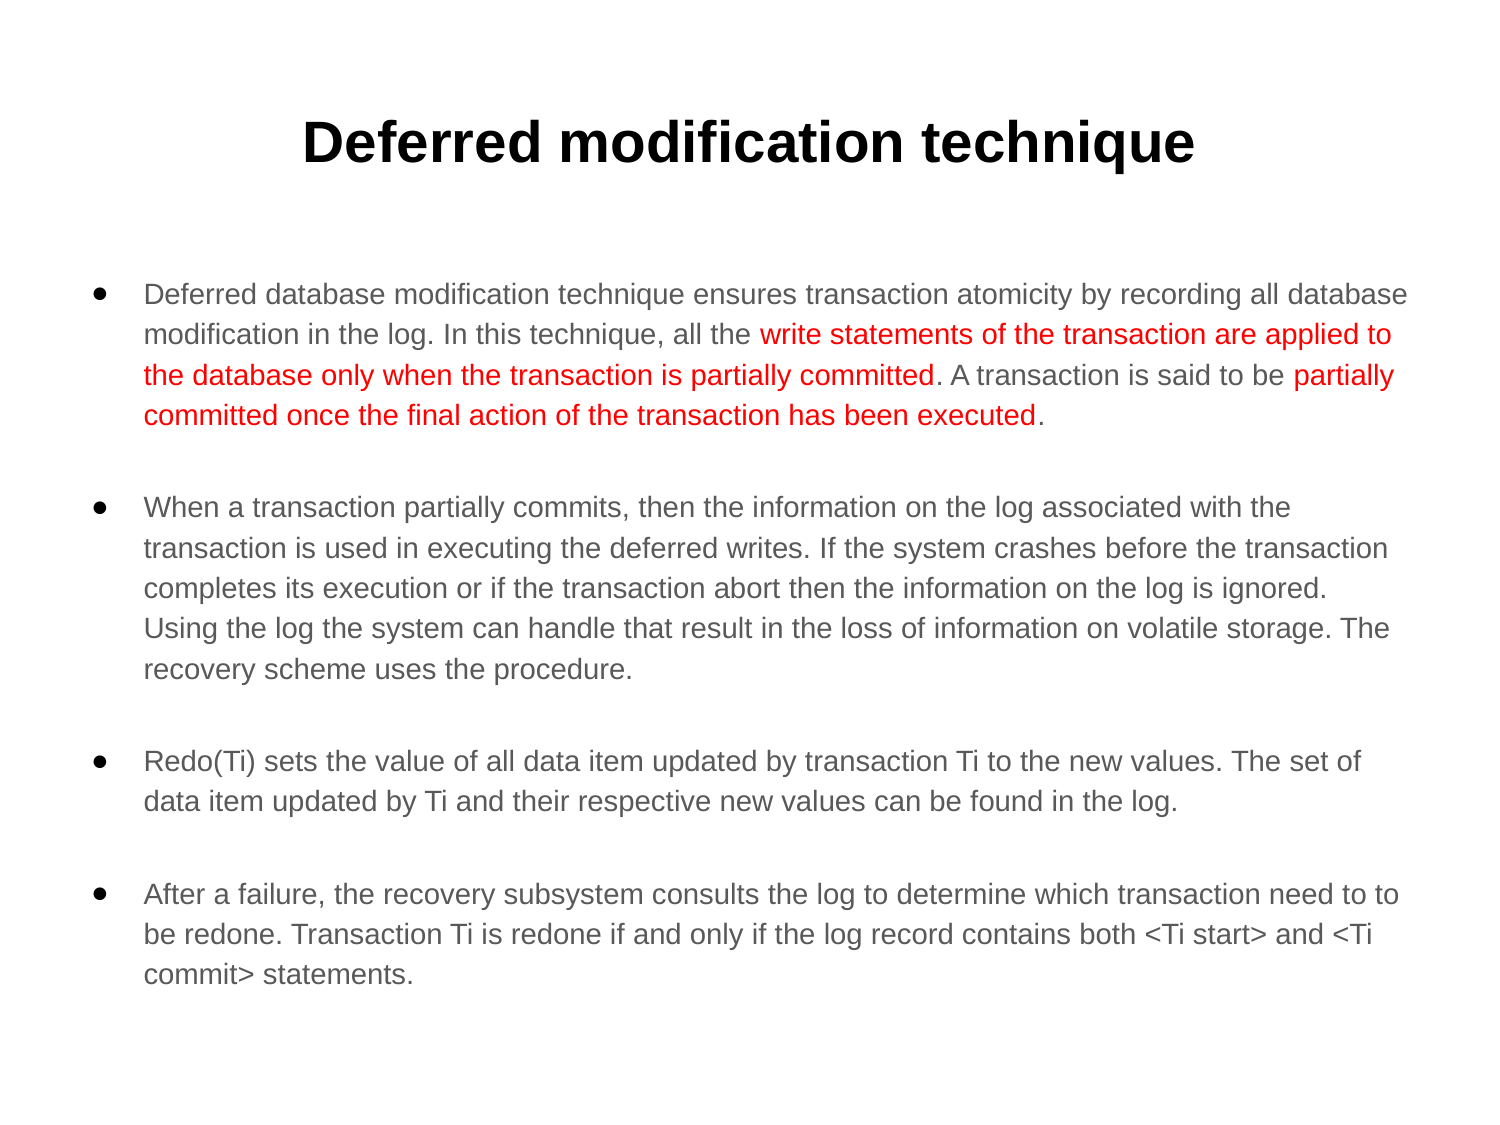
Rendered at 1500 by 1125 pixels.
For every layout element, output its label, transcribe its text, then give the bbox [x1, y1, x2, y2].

list Deferred database modification technique ensures transaction atomicity by recording all database modification in the log. In this technique, all the write statements of the transaction are applied to the database only when the transaction is partially committed. A transaction is said to be partially committed once the final action of the transaction has been executed. When a transaction partially commits, then the information on the log associated with the transaction is used in executing the deferred writes. If the system crashes before the transaction completes its execution or if the transaction abort then the information on the log is ignored. Using the log the system can handle that result in the loss of information on volatile storage. The recovery scheme uses the procedure. Redo(Ti) sets the value of all data item updated by transaction Ti to the new values. The set of data item updated by Ti and their respective new values can be found in the log. After a failure, the recovery subsystem consults the log to determine which transaction need to to be redone. Transaction Ti is redone if and only if the log record contains both <Ti start> and <Ti commit> statements. [75, 262, 1425, 1005]
title Deferred modification technique [75, 45, 1425, 233]
